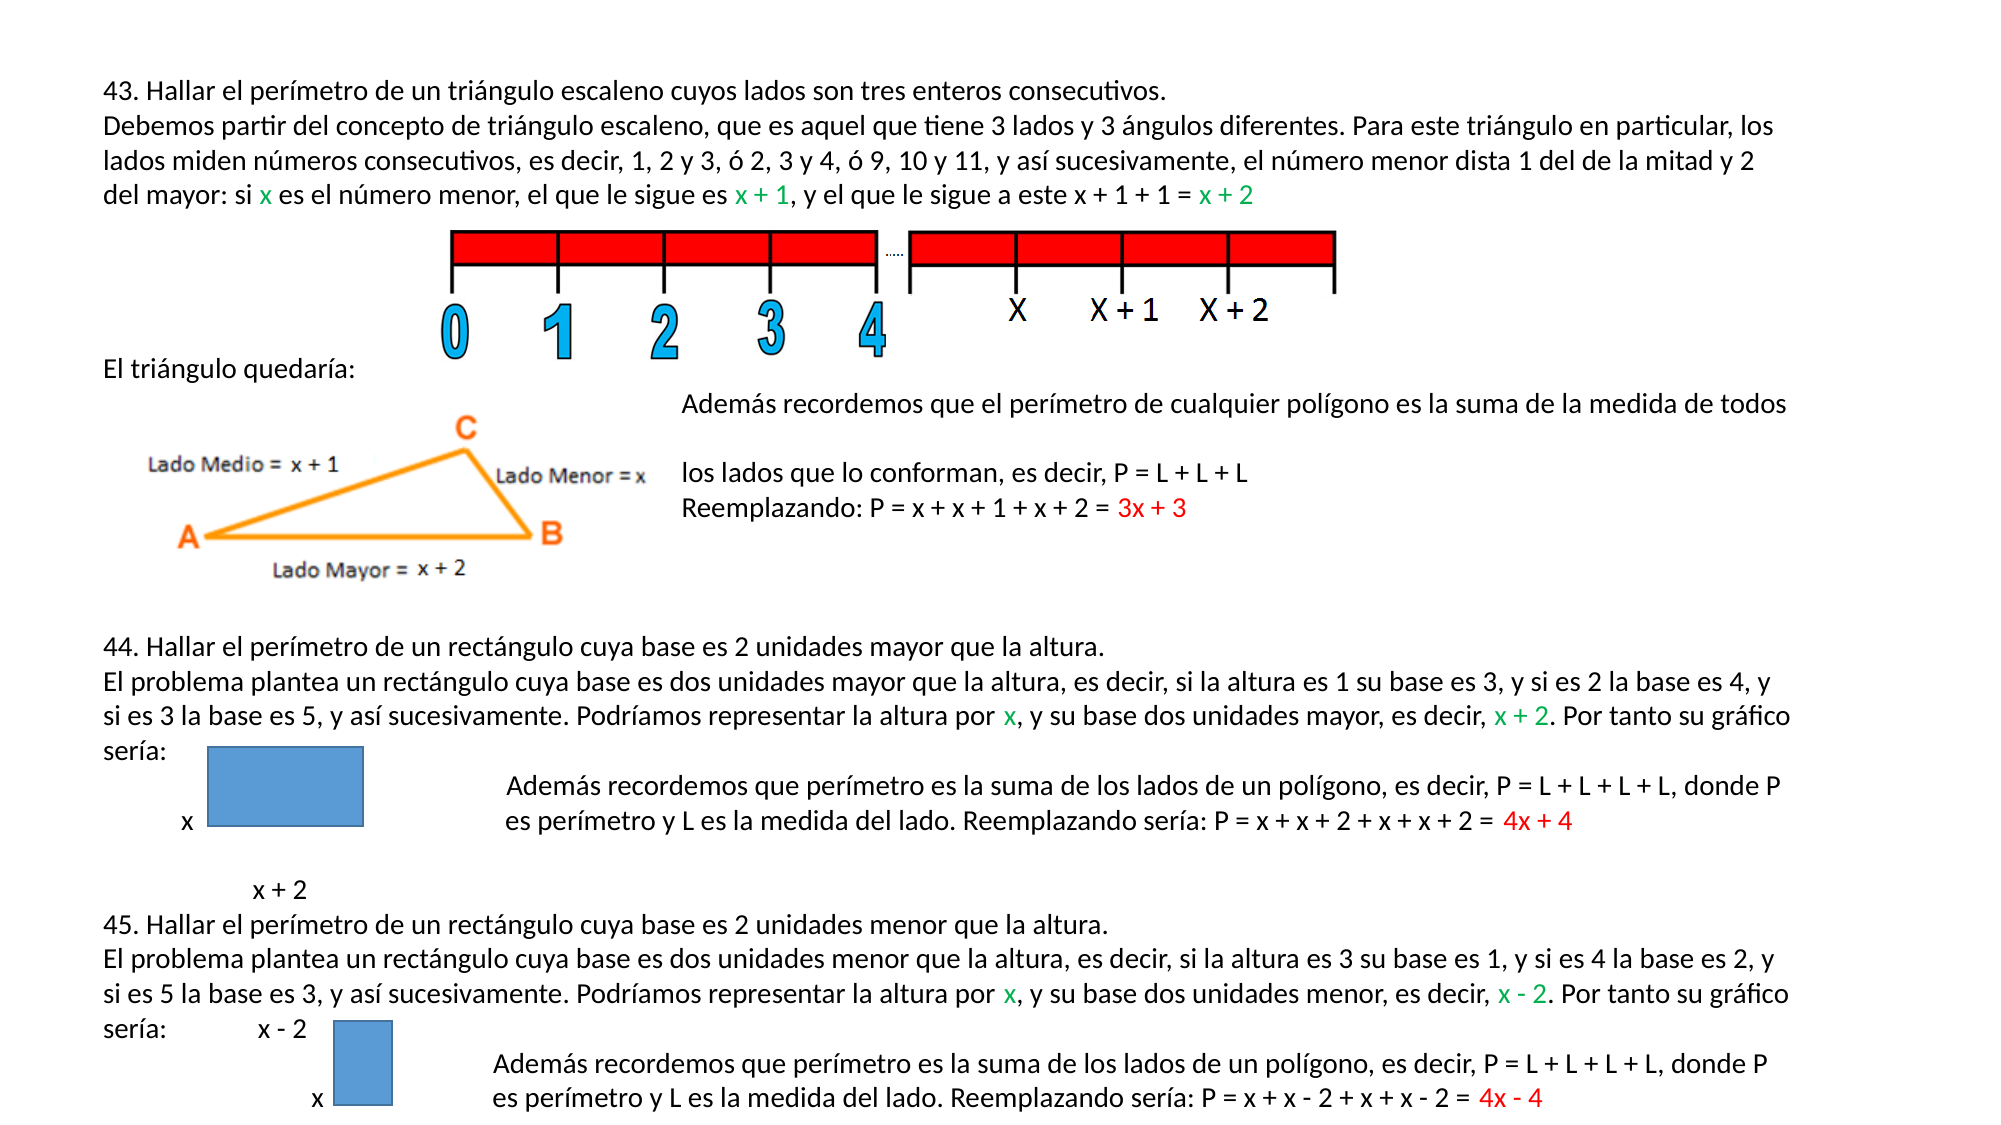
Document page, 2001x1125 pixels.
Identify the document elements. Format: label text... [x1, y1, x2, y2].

picture [436, 226, 1345, 365]
text_box [207, 746, 364, 827]
picture [144, 411, 651, 588]
list 43. Hallar el perímetro de un triángulo escaleno cuyos lados son tres enteros consecutivos. Debemos partir del concepto de triángulo escaleno, que es aquel que tiene 3 lados y 3 ángulos diferentes. Para este triángulo en particular, los lados miden números consecutivos, es decir, 1, 2 y 3, ó 2, 3 y 4, ó 9, 10 y 11, y así sucesivamente, el número menor dista 1 del de la mitad y 2 del mayor: si x es el número menor, el que le sigue es x + 1, y el que le sigue a este x + 1 + 1 = x + 2 El triángulo quedaría: Además recordemos que el perímetro de cualquier polígono es la suma de la medida de todos los lados que lo conforman, es decir, P = L + L + L Reemplazando: P = x + x + 1 + x + 2 = 3x + 3 44. Hallar el perímetro de un rectángulo cuya base es 2 unidades mayor que la altura. El problema plantea un rectángulo cuya base es dos unidades mayor que la altura, es decir, si la altura es 1 su base es 3, y si es 2 la base es 4, y si es 3 la base es 5, y así sucesivamente. Podríamos representar la altura por x, y su base dos unidades mayor, es decir, x + 2. Por tanto su gráfico sería: Además recordemos que perímetro es la suma de los lados de un polígono, es decir, P = L + L + L + L, donde P x es perímetro y L es la medida del lado. Reemplazando sería: P = x + x + 2 + x + x + 2 = 4x + 4 x + 2 45. Hallar el perímetro de un rectángulo cuya base es 2 unidades menor que la altura. El problema plantea un rectángulo cuya base es dos unidades menor que la altura, es decir, si la altura es 3 su base es 1, y si es 4 la base es 2, y si es 5 la base es 3, y así sucesivamente. Podríamos representar la altura por x, y su base dos unidades menor, es decir, x - 2. Por tanto su gráfico sería: x - 2 Además recordemos que perímetro es la suma de los lados de un polígono, es decir, P = L + L + L + L, donde P x es perímetro y L es la medida del lado. Reemplazando sería: P = x + x - 2 + x + x - 2 = 4x - 4 [88, 64, 1814, 1125]
text_box [333, 1020, 393, 1106]
